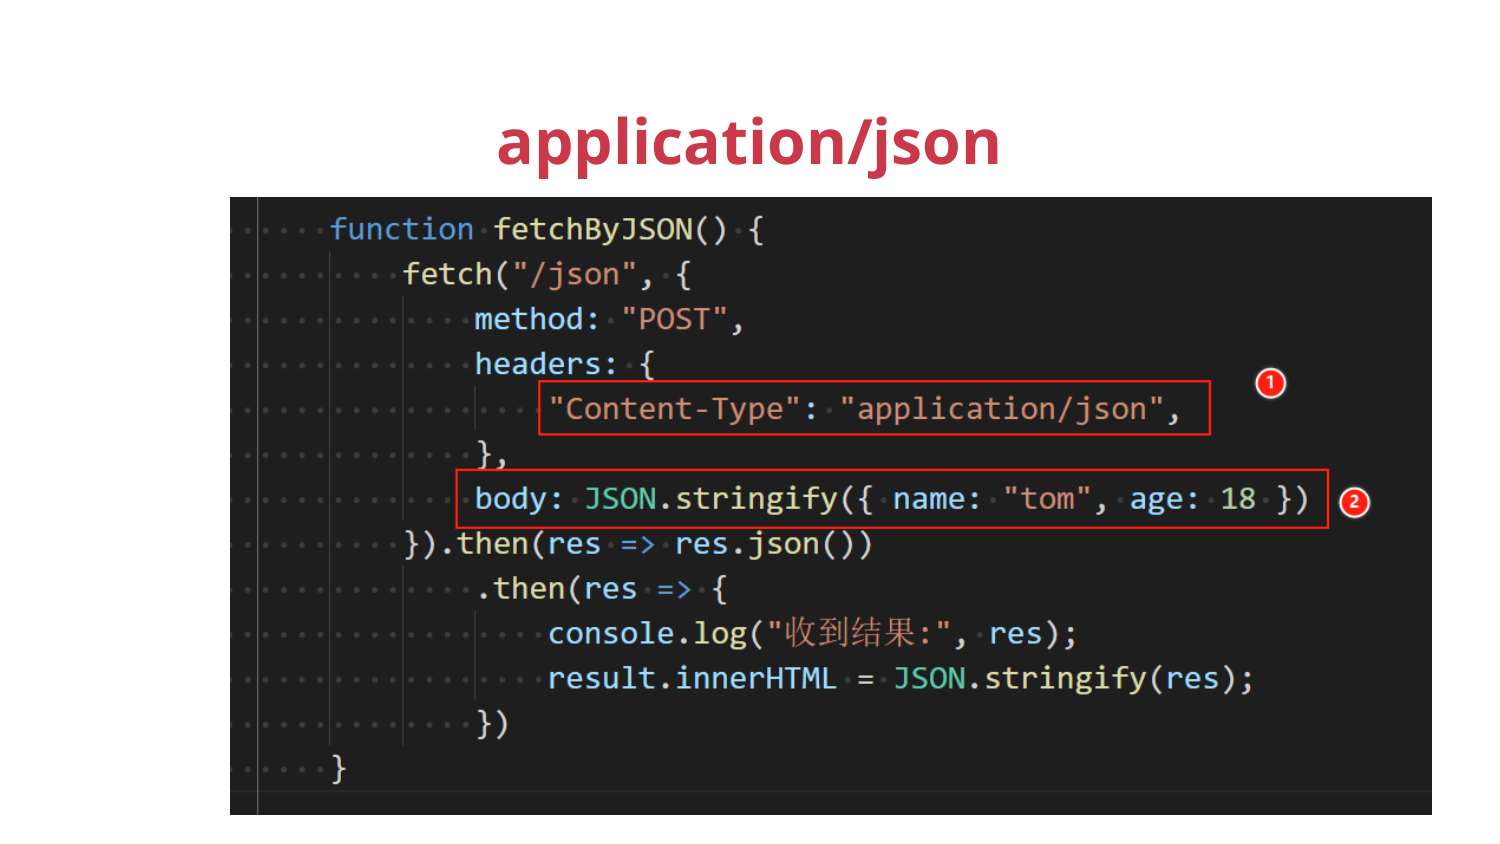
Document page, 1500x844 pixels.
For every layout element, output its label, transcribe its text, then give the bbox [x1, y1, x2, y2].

text_box application/json [481, 94, 1019, 185]
picture [230, 197, 1432, 815]
